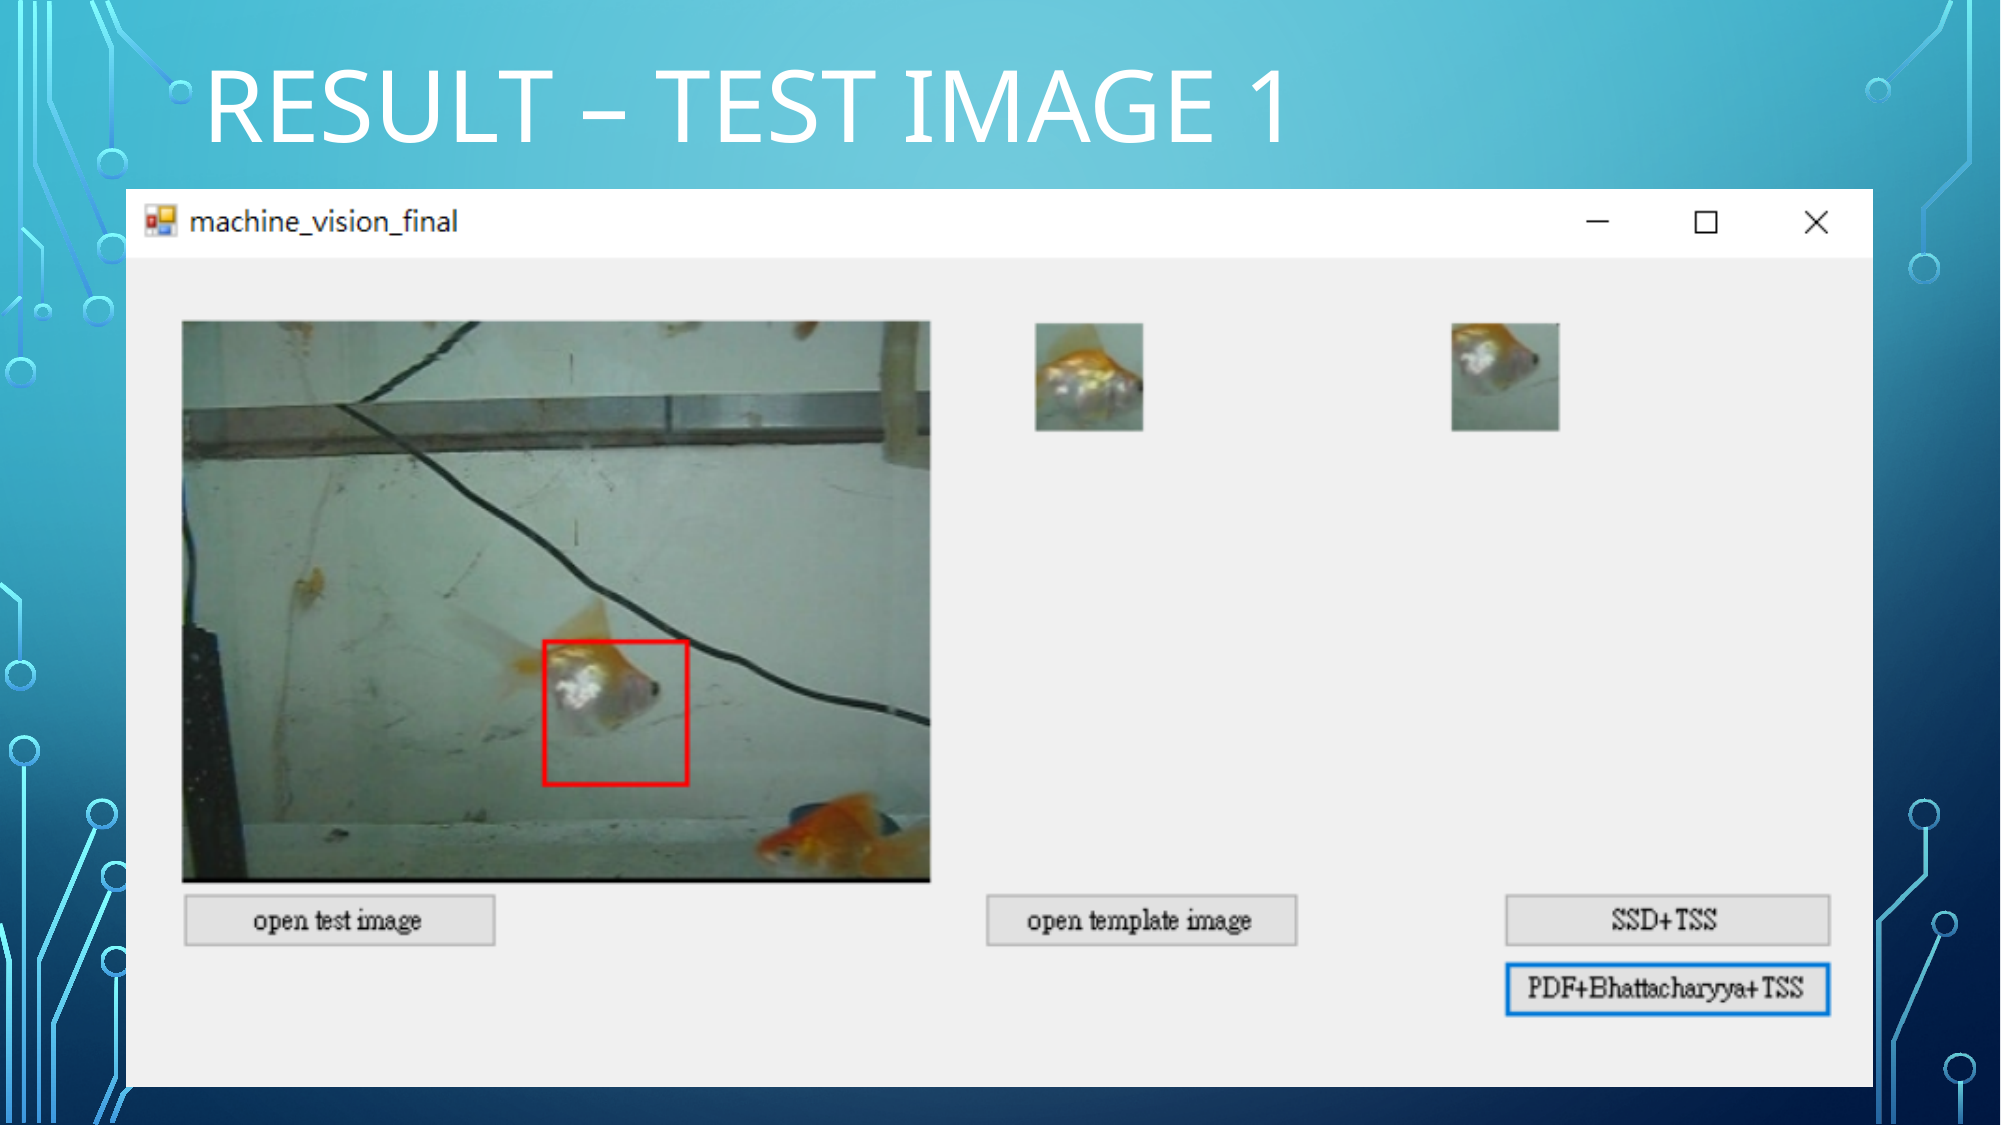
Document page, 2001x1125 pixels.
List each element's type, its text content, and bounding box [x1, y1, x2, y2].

picture [126, 189, 1873, 1088]
title Result – test image 1 [187, 0, 1813, 189]
